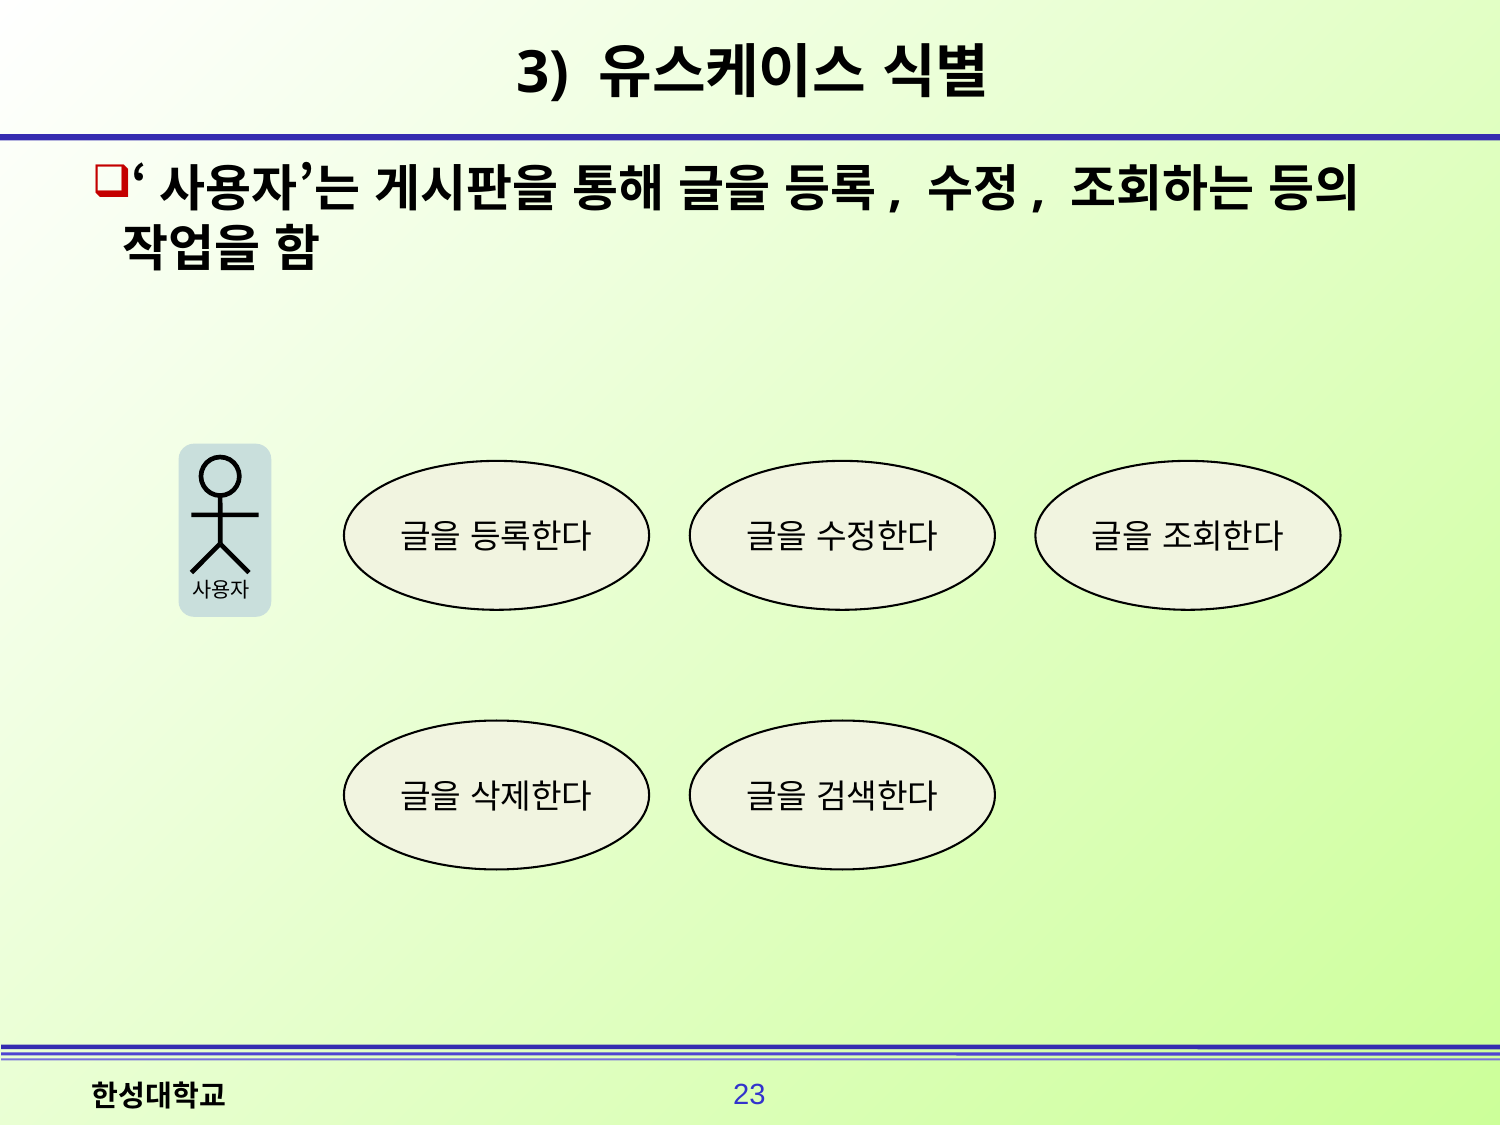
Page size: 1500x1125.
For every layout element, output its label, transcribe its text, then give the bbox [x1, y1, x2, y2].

text_box 글을 삭제한다 [343, 720, 650, 870]
text_box [178, 443, 272, 617]
text_box 사용자 [177, 569, 265, 610]
list ‘사용자’는 게시판을 통해 글을 등록, 수정, 조회하는 등의 작업을 함 [76, 148, 1396, 1001]
text_box 글을 등록한다 [343, 460, 650, 610]
text_box 글을 검색한다 [689, 720, 995, 870]
title 3) 유스케이스 식별 [371, 42, 1134, 97]
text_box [191, 456, 259, 573]
text_box 글을 수정한다 [689, 460, 995, 610]
text_box 글을 조회한다 [1035, 460, 1341, 610]
